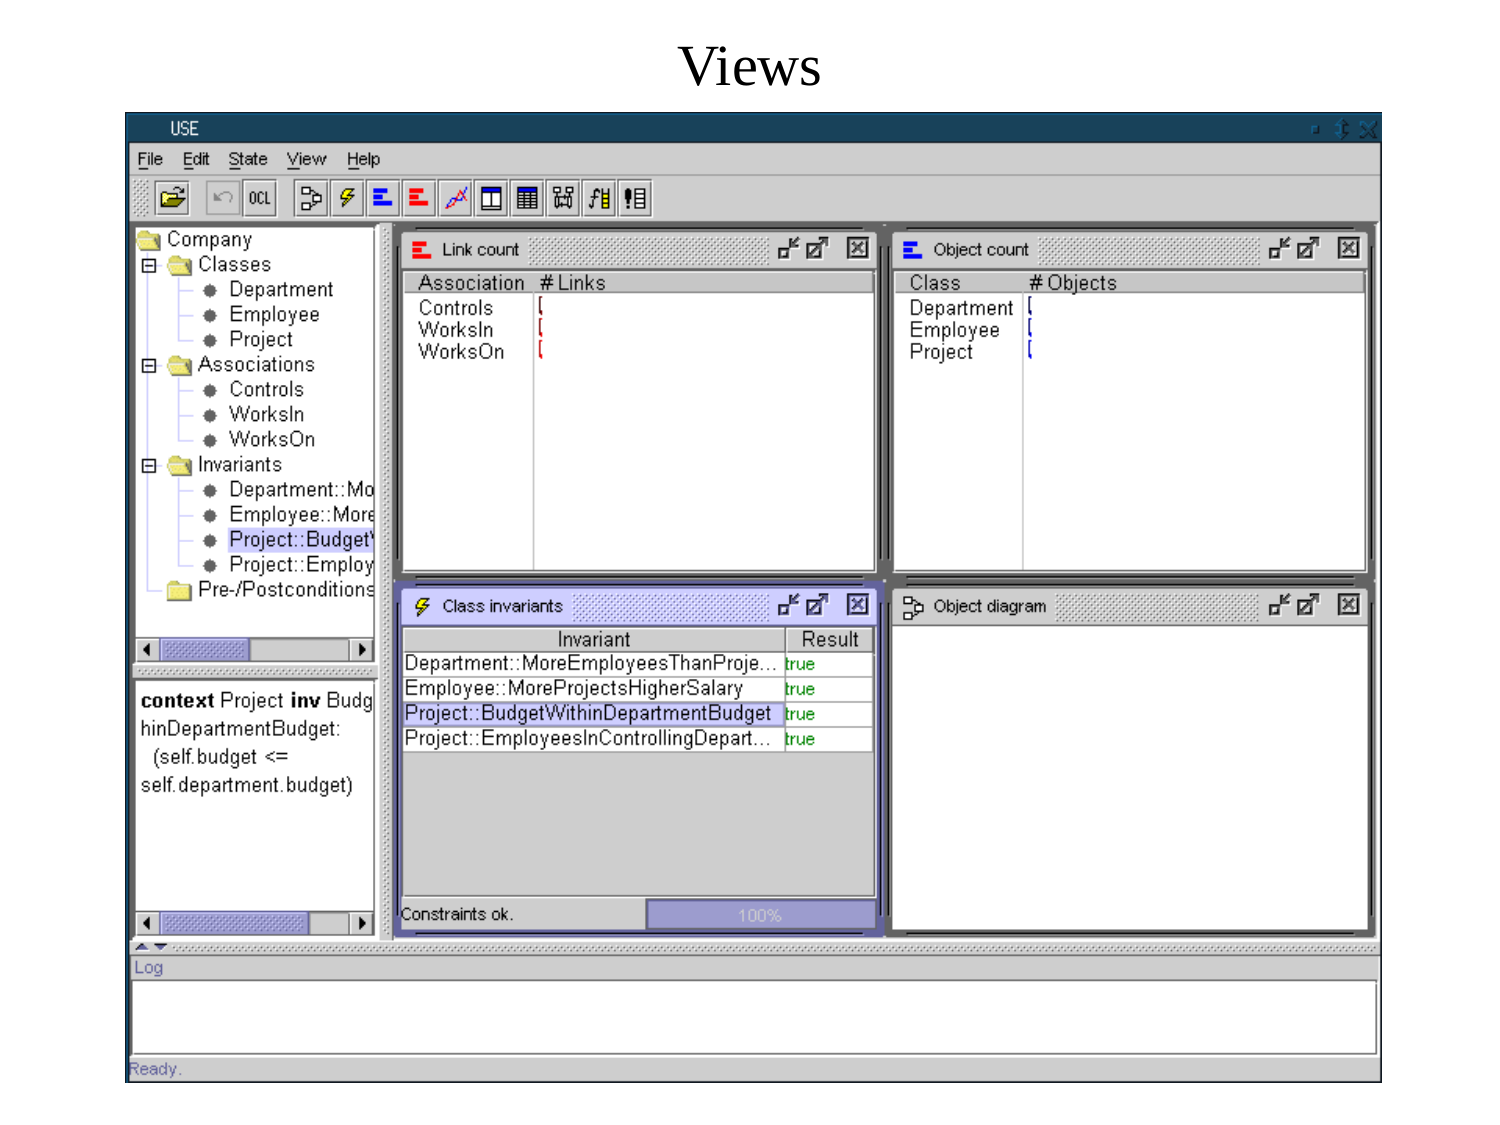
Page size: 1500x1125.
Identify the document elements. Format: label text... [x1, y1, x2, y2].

picture [124, 112, 1382, 1084]
text_box Views [112, 37, 1388, 88]
